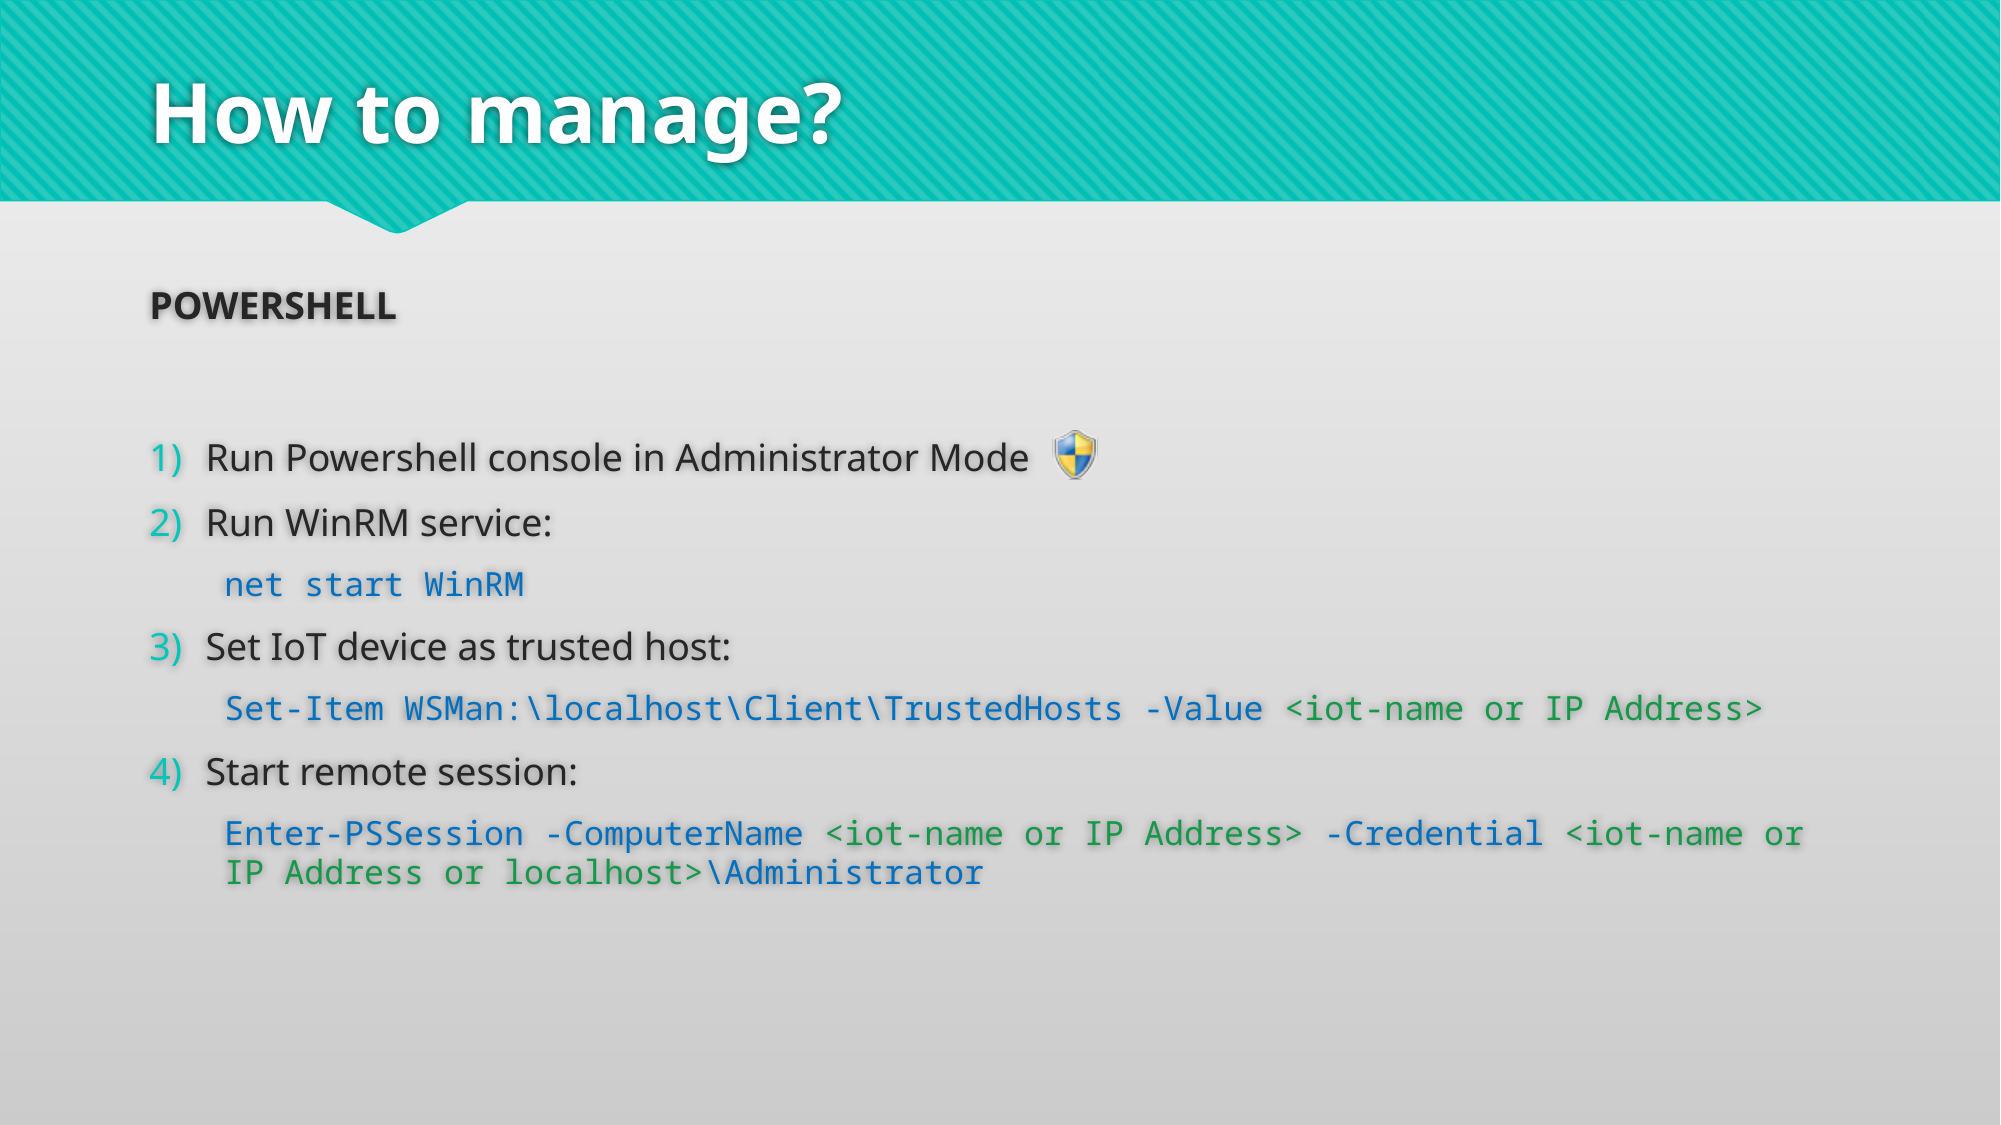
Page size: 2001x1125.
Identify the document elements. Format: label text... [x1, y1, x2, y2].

title How to manage? [134, 8, 1869, 168]
list Run Powershell console in Administrator Mode Run WinRM service: net start WinRM Set IoT device as trusted host: Set-Item WSMan:\localhost\Client\TrustedHosts -Value <iot-name or IP Address> Start remote session: Enter-PSSession -ComputerName <iot-name or IP Address> -Credential <iot-name or IP Address or localhost>\Administrator [134, 364, 1866, 962]
picture [1050, 430, 1101, 482]
list POWERSHELL [134, 253, 1869, 356]
